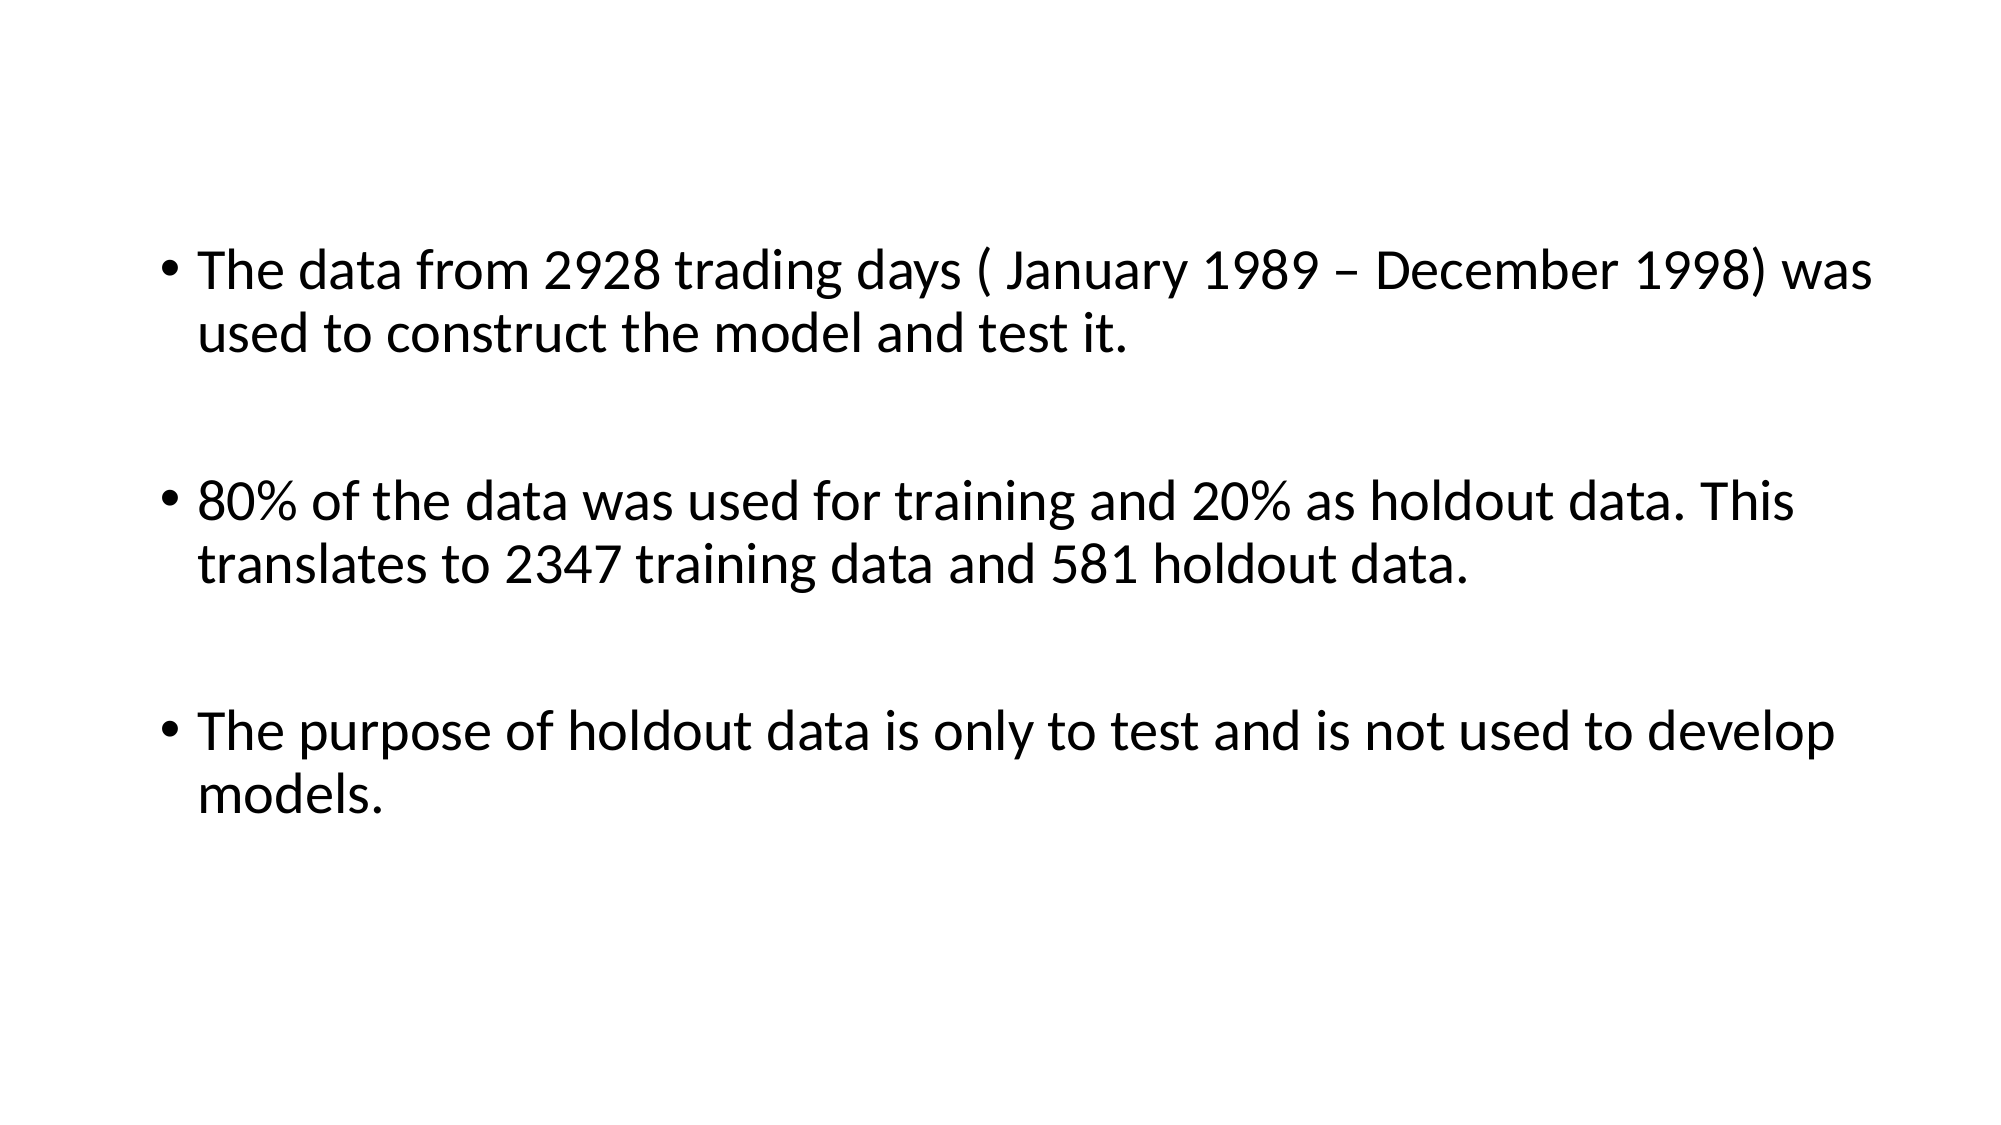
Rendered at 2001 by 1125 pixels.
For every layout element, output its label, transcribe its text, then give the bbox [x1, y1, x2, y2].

list The data from 2928 trading days ( January 1989 – December 1998) was used to construct the model and test it. 80% of the data was used for training and 20% as holdout data. This translates to 2347 training data and 581 holdout data. The purpose of holdout data is only to test and is not used to develop models. [145, 231, 1947, 860]
